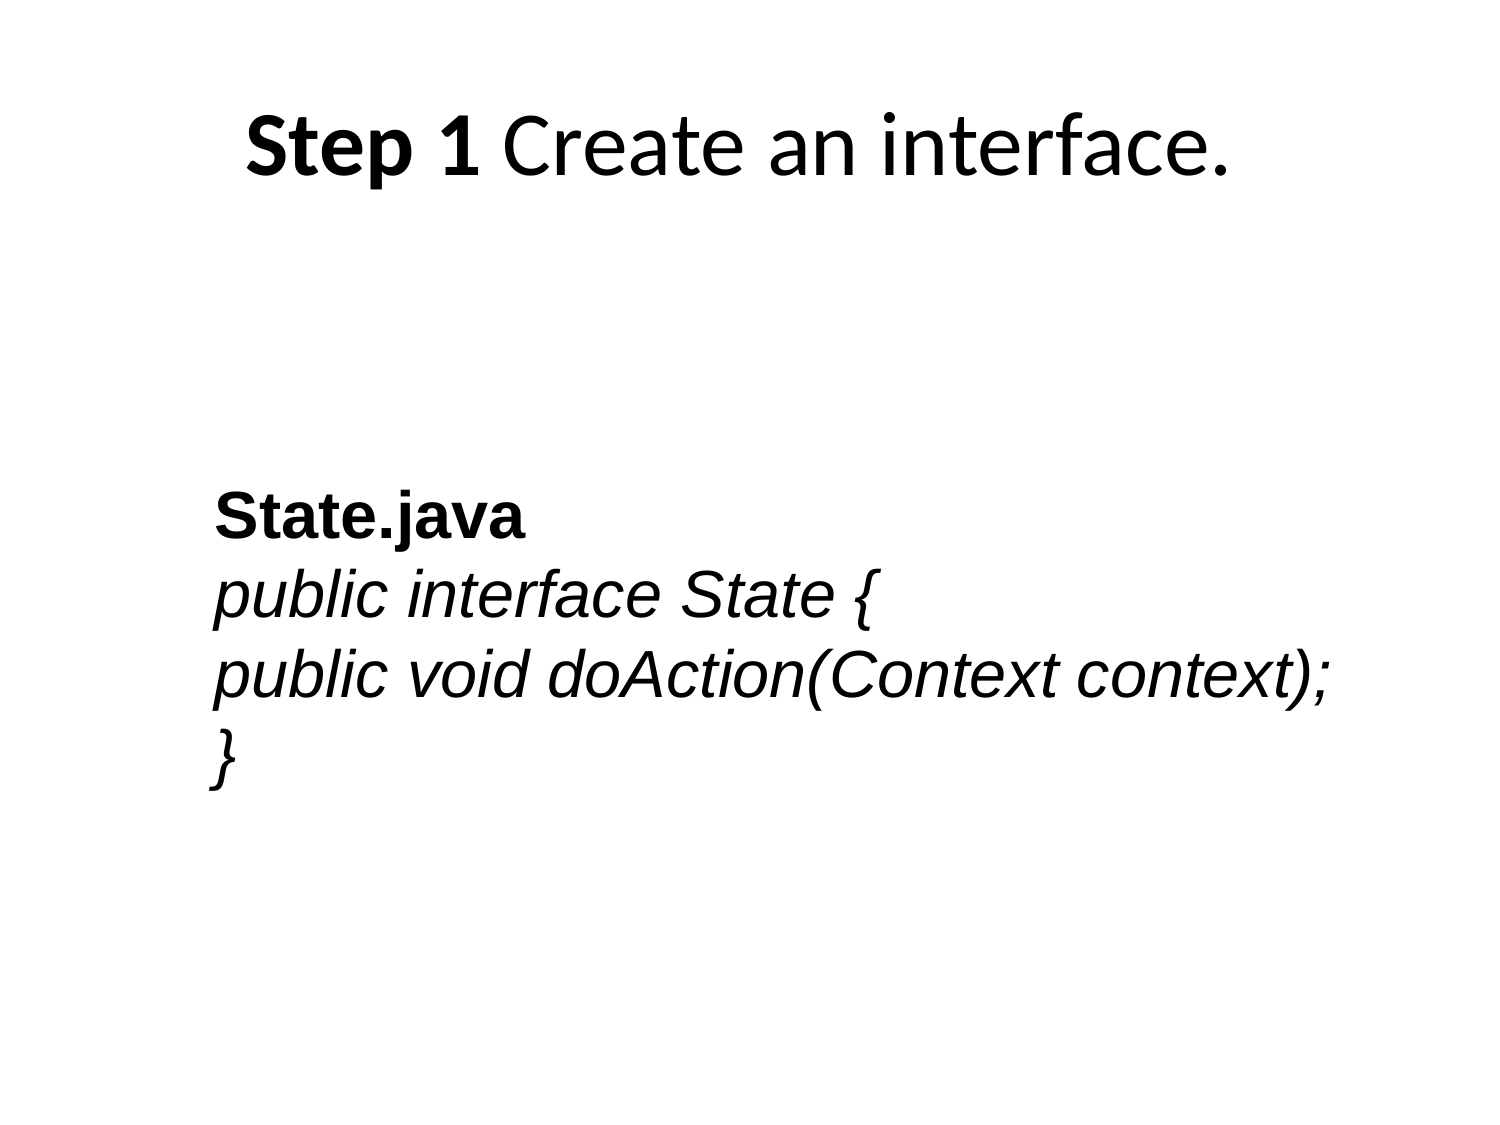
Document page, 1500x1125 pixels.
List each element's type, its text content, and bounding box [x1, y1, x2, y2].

title Step 1 Create an interface. [75, 45, 1425, 233]
text_box State.java public interface State { public void doAction(Context context); } [199, 463, 1413, 799]
